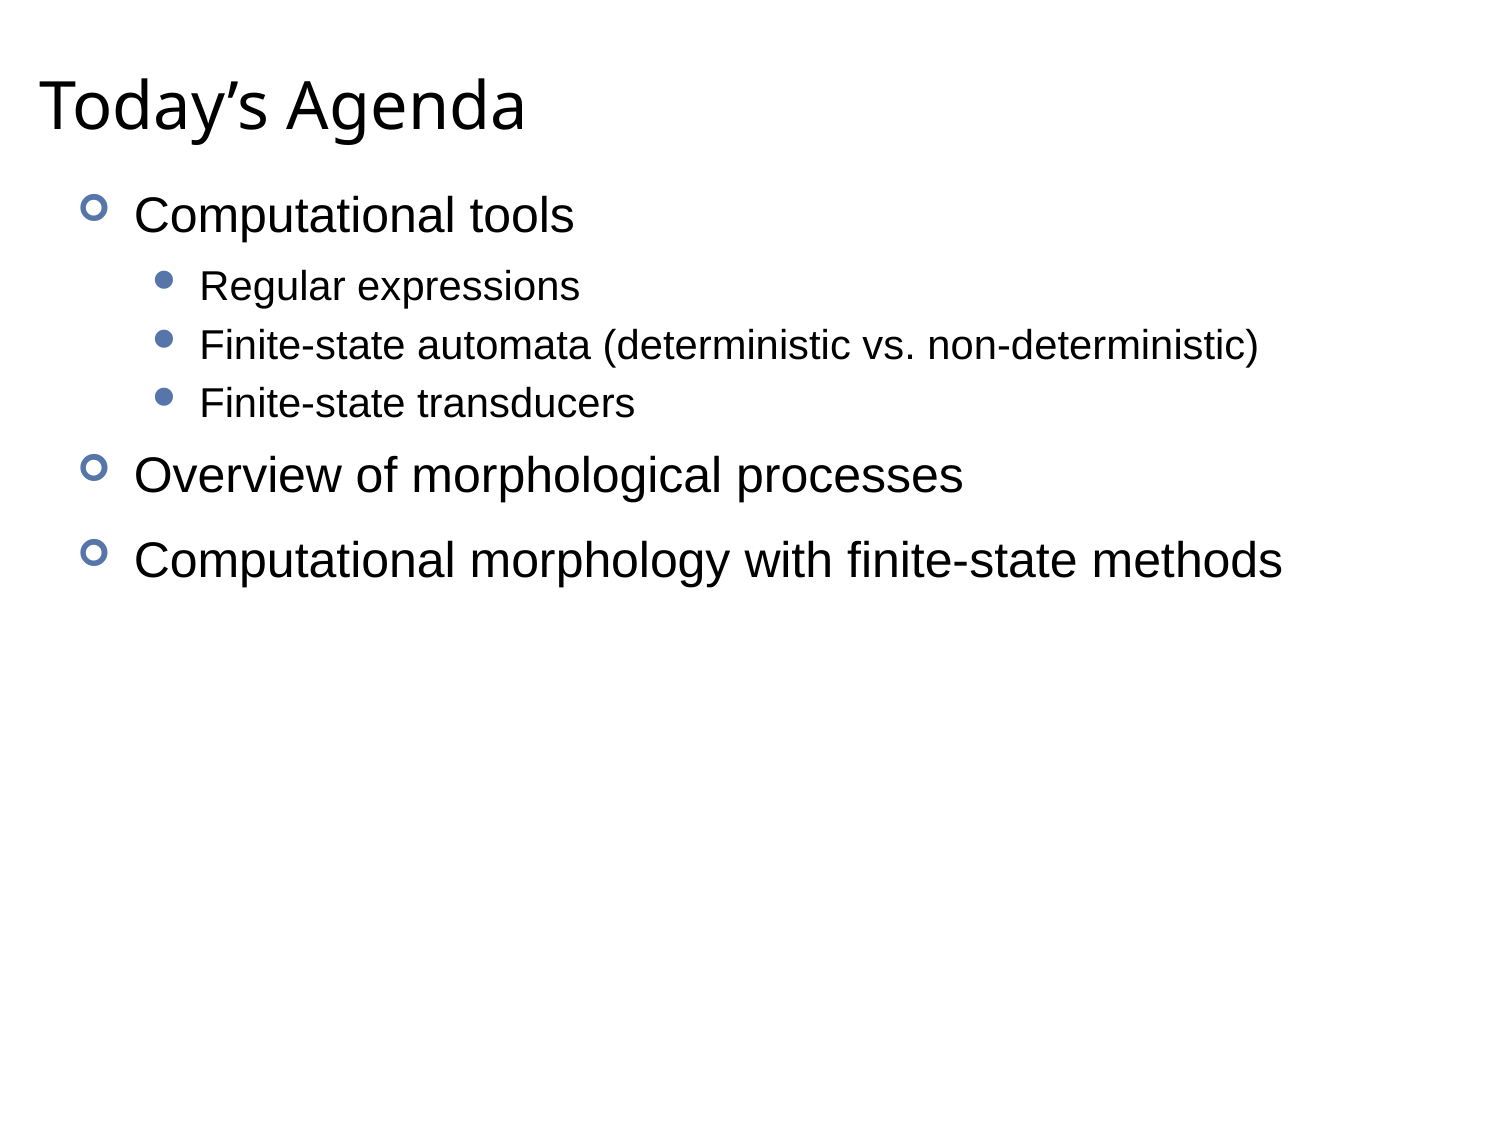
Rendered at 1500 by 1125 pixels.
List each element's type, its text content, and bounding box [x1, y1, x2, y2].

list Computational tools Regular expressions Finite-state automata (deterministic vs. non-deterministic) Finite-state transducers Overview of morphological processes Computational morphology with finite-state methods [62, 174, 1451, 1013]
title Today’s Agenda [24, 18, 1451, 188]
